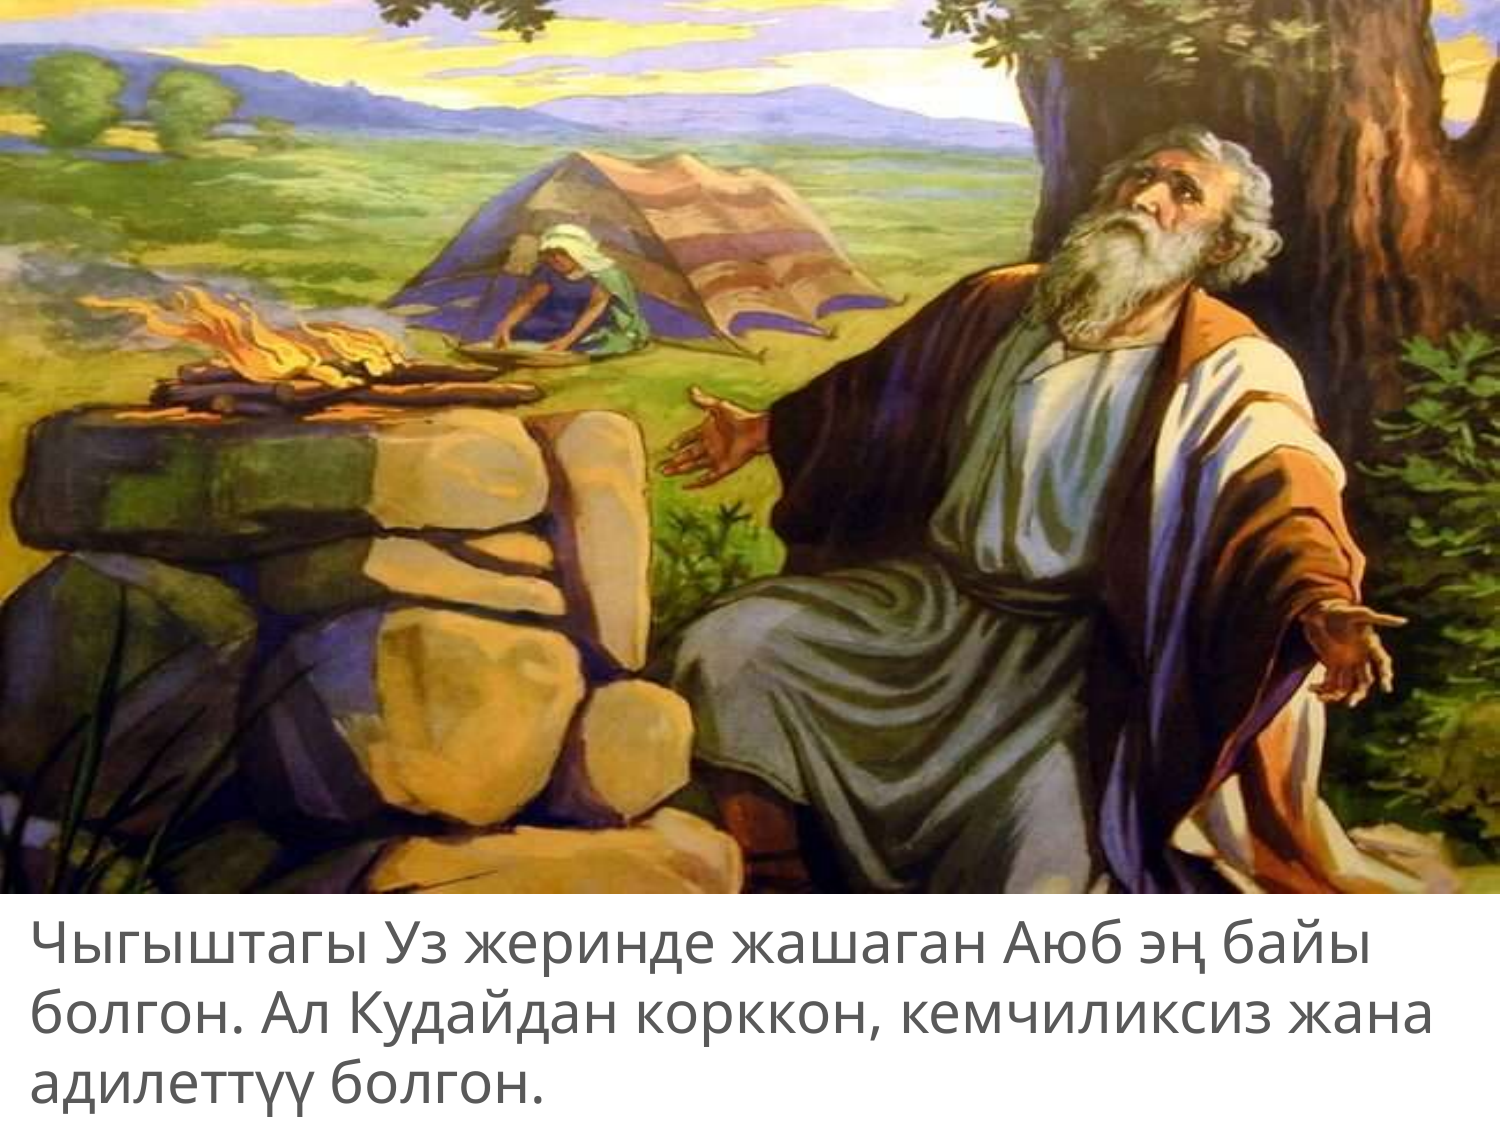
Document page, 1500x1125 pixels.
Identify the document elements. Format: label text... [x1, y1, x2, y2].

text_box Чыгыштагы Уз жеринде жашаган Аюб эң байы болгон. Ал Кудайдан корккон, кемчиликсиз жана адилеттүү болгон. [14, 902, 1486, 1123]
picture [0, 0, 1500, 894]
